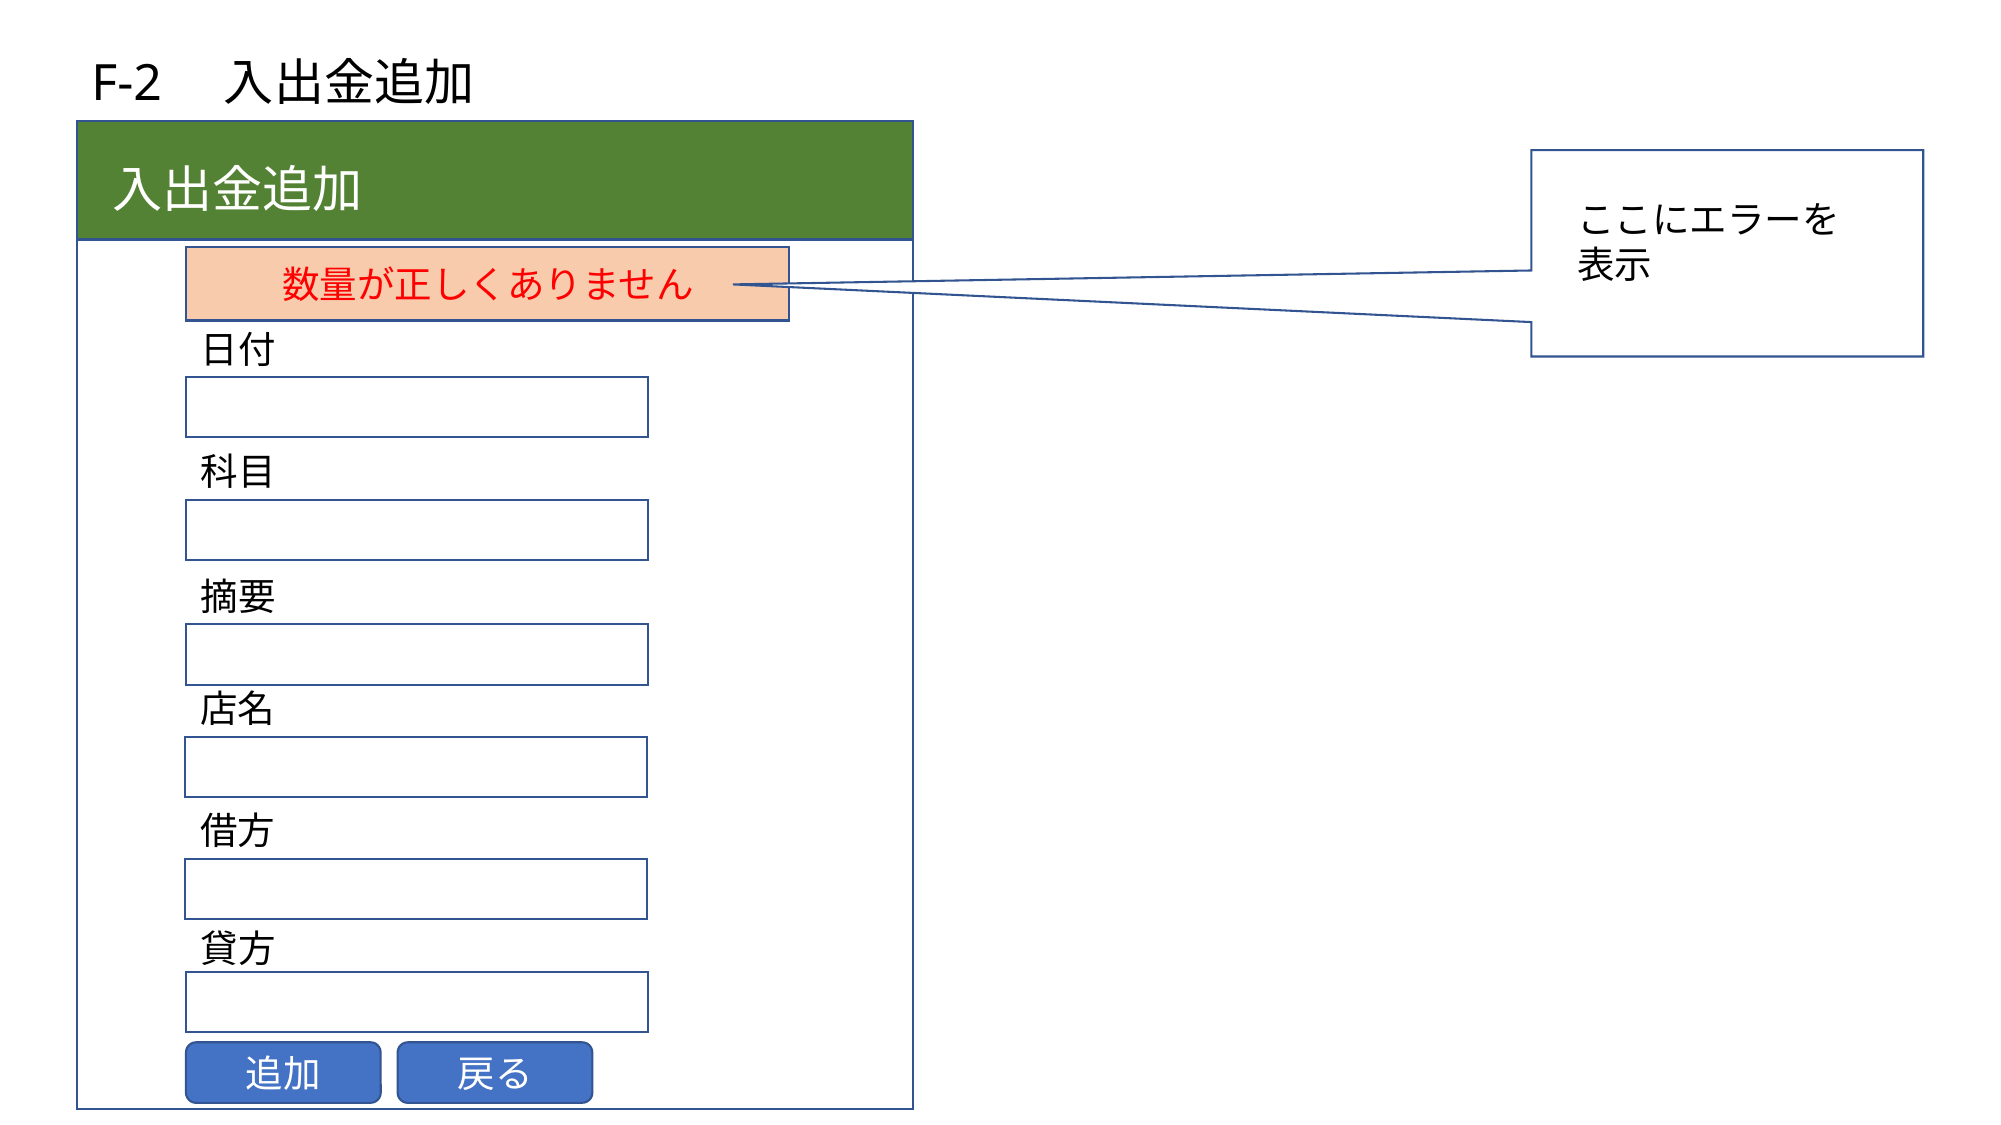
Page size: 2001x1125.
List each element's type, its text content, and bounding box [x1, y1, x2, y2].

text_box 入出金追加 [97, 150, 470, 225]
text_box [185, 623, 649, 686]
text_box 数量が正しくありません [185, 246, 790, 322]
text_box 追加 [184, 1041, 382, 1104]
text_box [76, 241, 914, 1110]
text_box 戻る [396, 1041, 594, 1104]
text_box 科目 [185, 440, 577, 499]
text_box ここにエラーを表示 [1562, 189, 1882, 294]
text_box 借方 [185, 799, 576, 858]
text_box 貸方 [185, 917, 577, 971]
text_box F-2 入出金追加 [76, 43, 1495, 119]
text_box [732, 149, 1925, 358]
text_box [185, 971, 649, 1033]
text_box [184, 858, 648, 920]
text_box 日付 [185, 318, 577, 376]
text_box [185, 376, 649, 438]
text_box [76, 120, 914, 241]
text_box 店名 [185, 677, 576, 736]
text_box 摘要 [185, 565, 577, 623]
text_box [185, 499, 649, 561]
text_box [184, 736, 648, 798]
